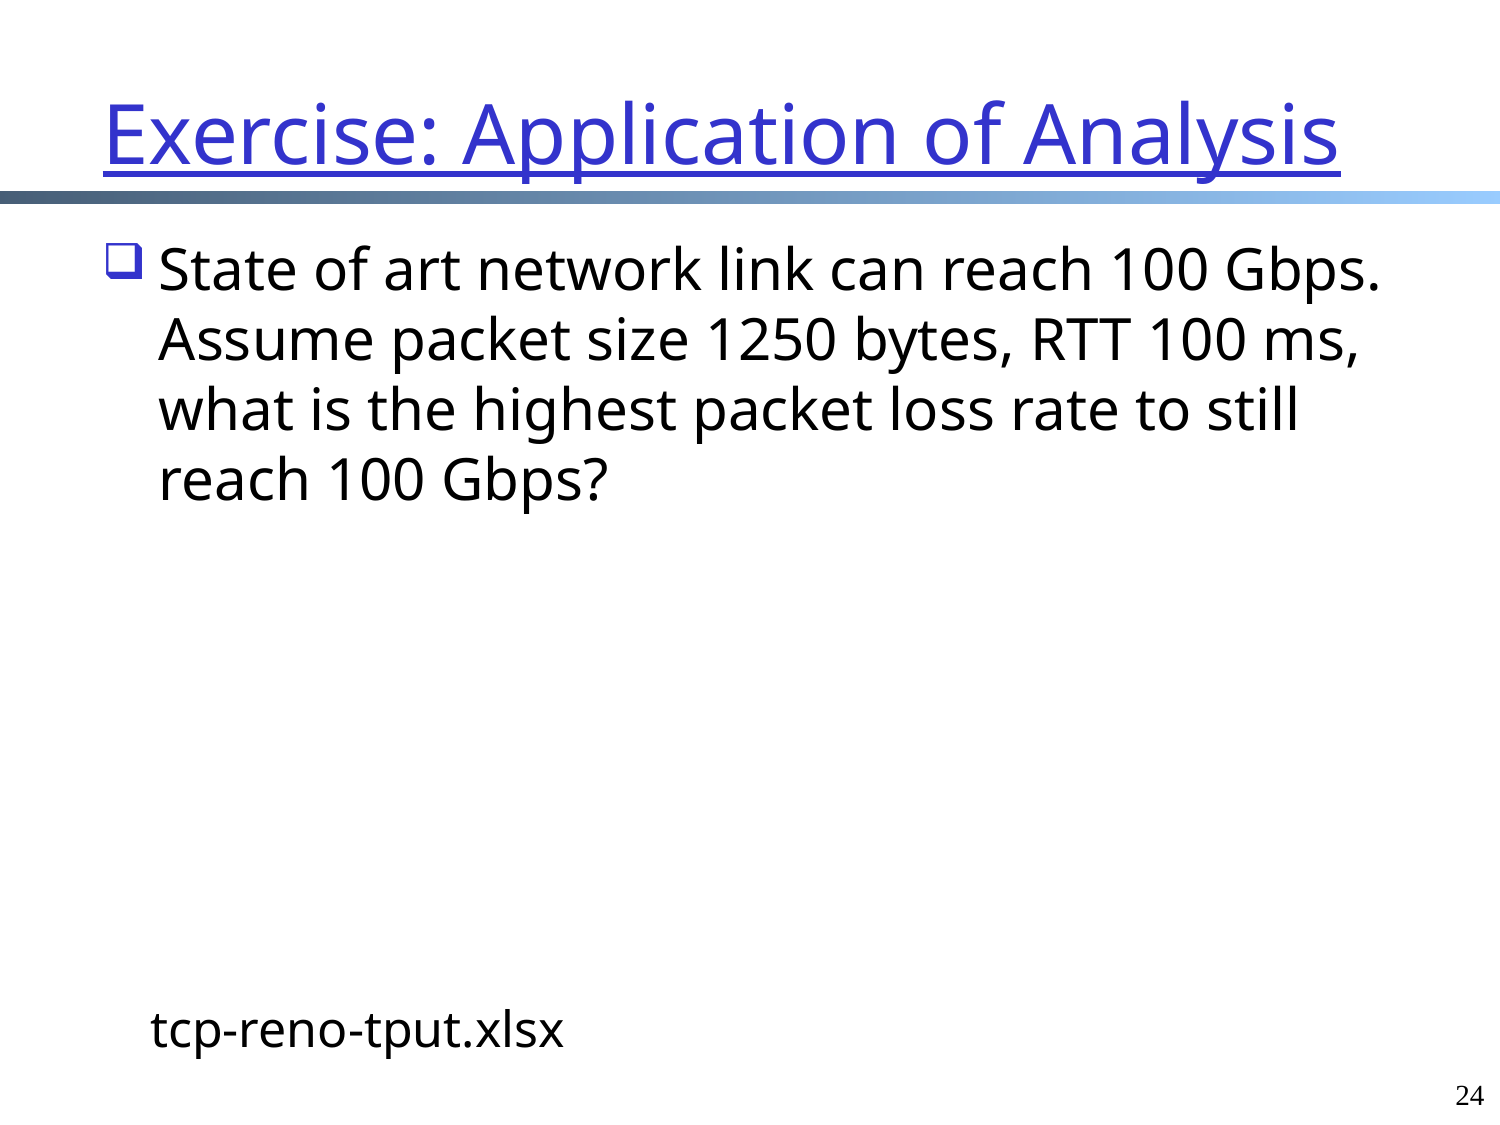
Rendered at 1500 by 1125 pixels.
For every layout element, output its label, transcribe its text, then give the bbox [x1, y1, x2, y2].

list State of art network link can reach 100 Gbps. Assume packet size 1250 bytes, RTT 100 ms, what is the highest packet loss rate to still reach 100 Gbps? [87, 224, 1413, 1047]
title Exercise: Application of Analysis [87, 37, 1452, 225]
slide_number 24 [1424, 1068, 1500, 1125]
text_box tcp-reno-tput.xlsx [135, 989, 581, 1065]
